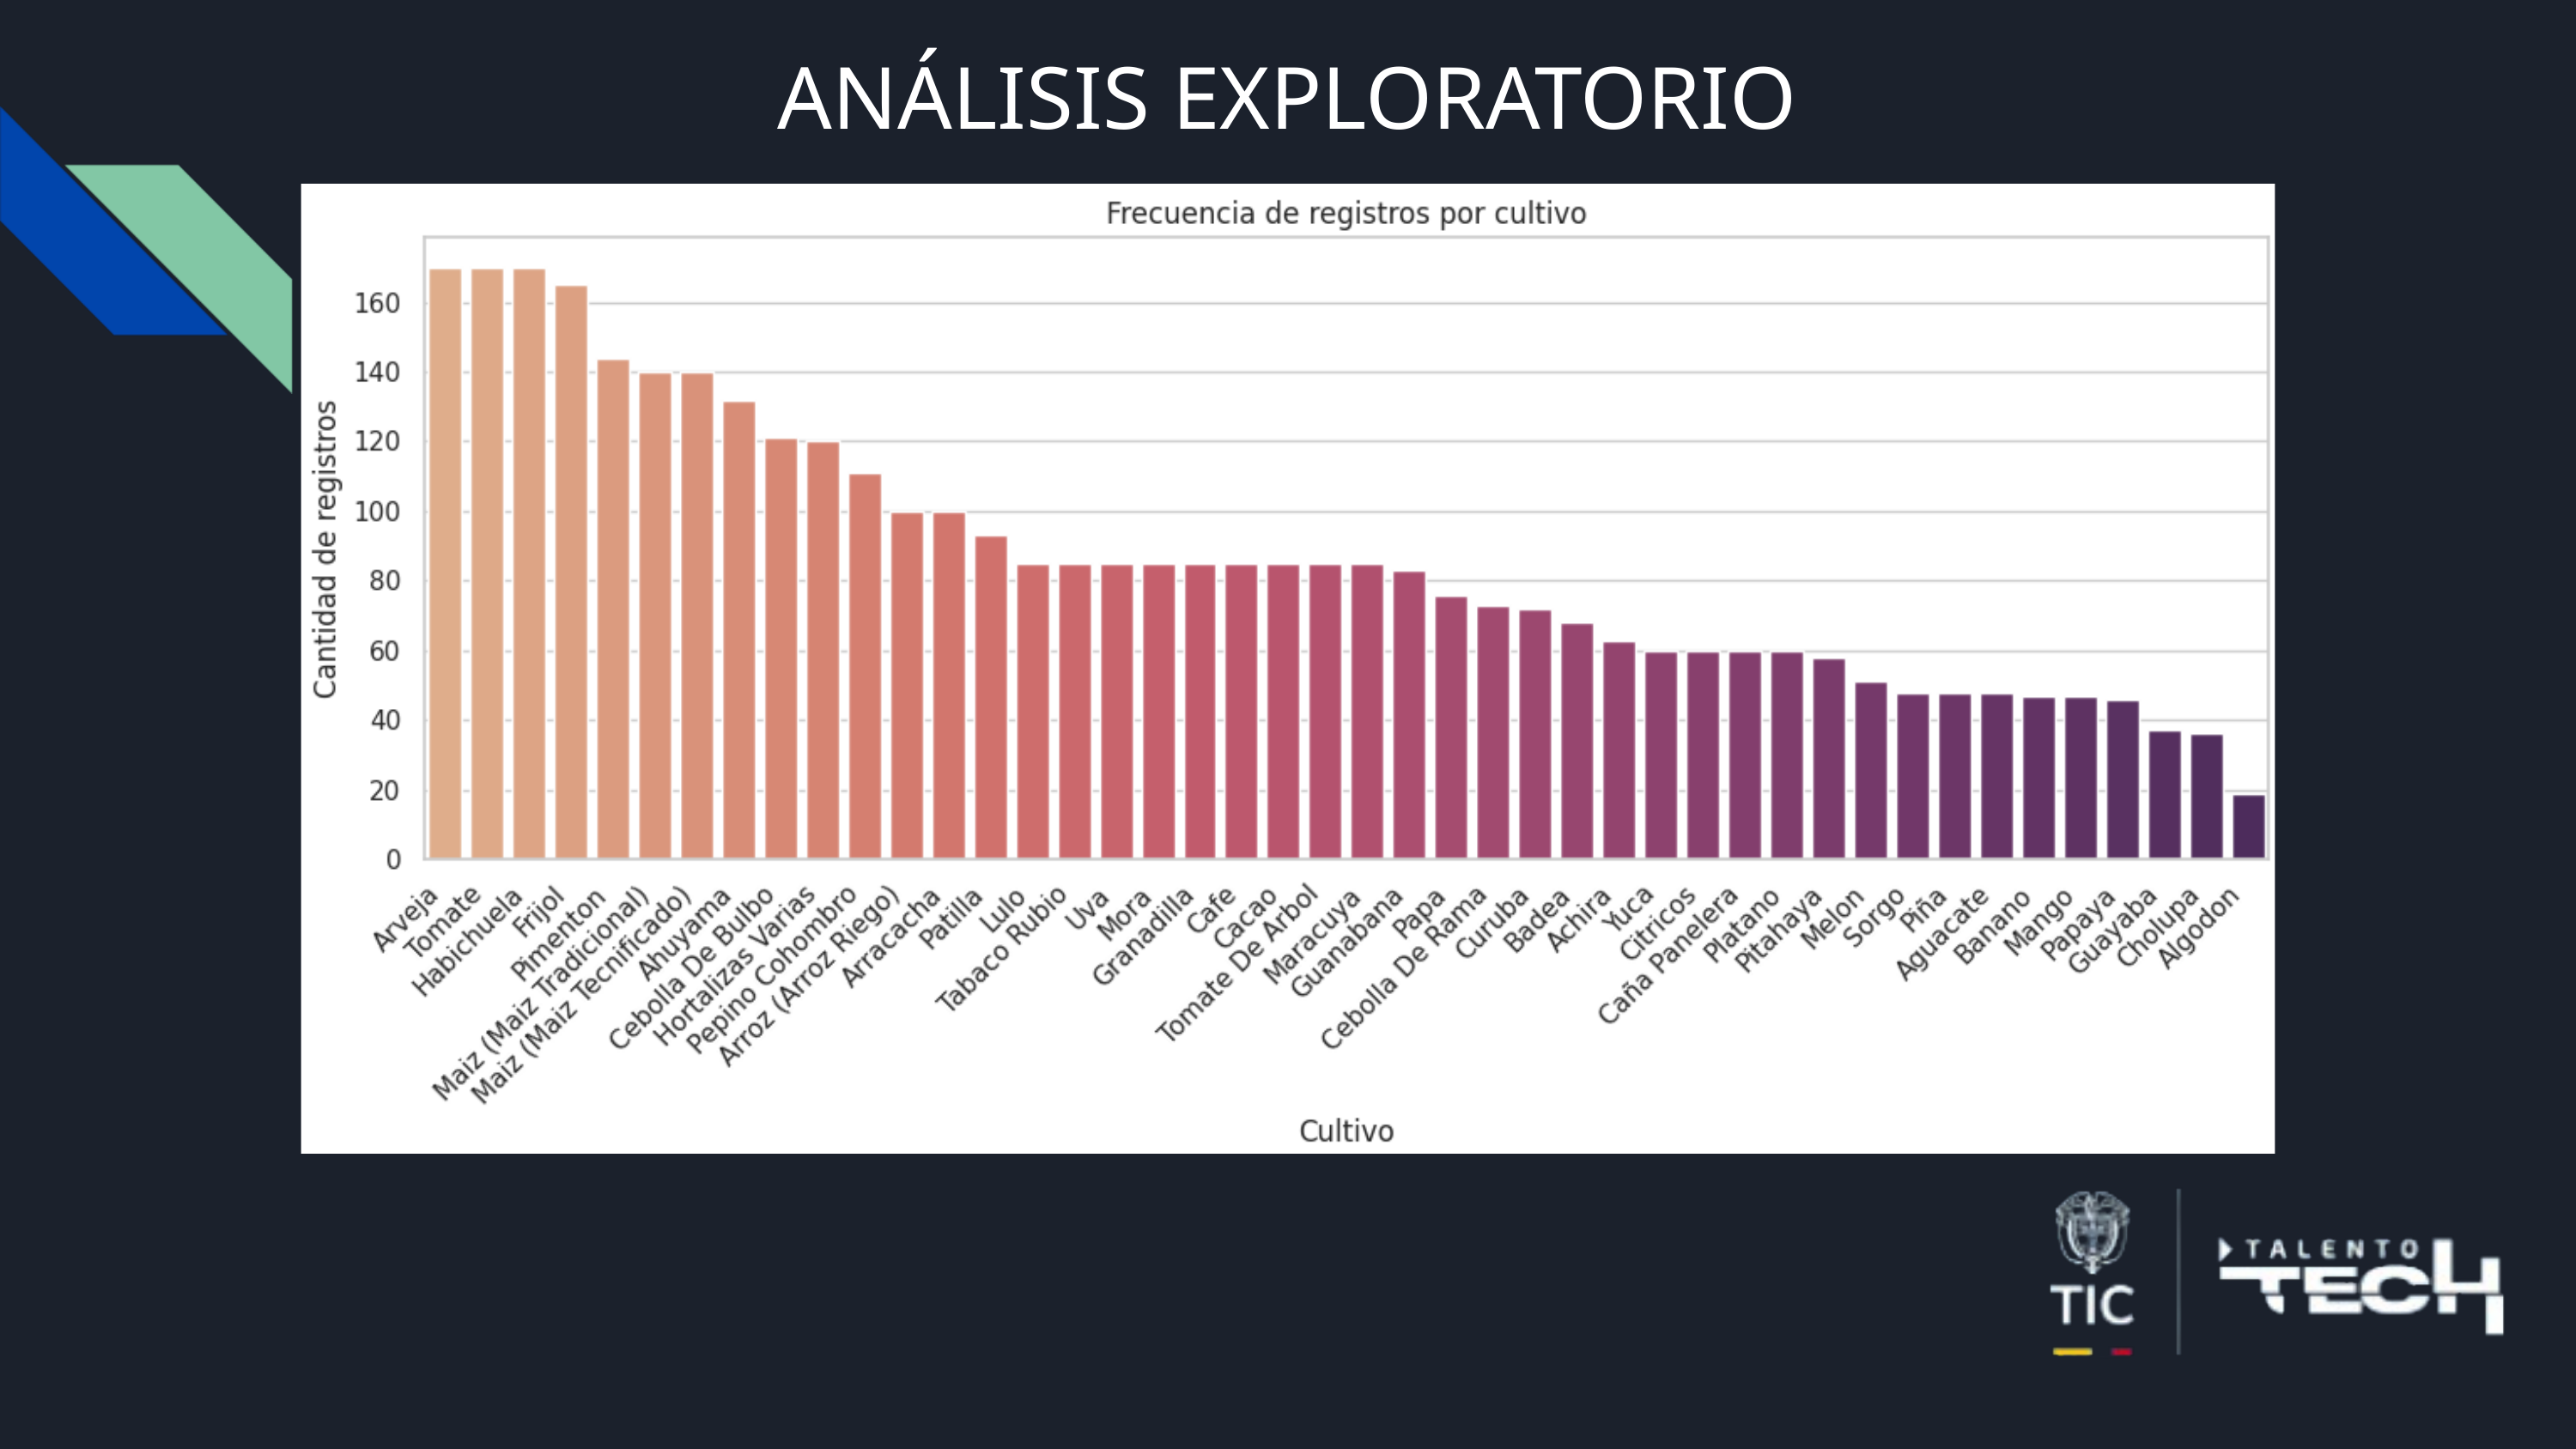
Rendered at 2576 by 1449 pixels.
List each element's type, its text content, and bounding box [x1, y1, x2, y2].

text_box [301, 184, 2275, 1154]
text_box [0, 106, 293, 394]
text_box ANÁLISIS EXPLORATORIO [309, 42, 2267, 146]
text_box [2021, 1162, 2546, 1399]
